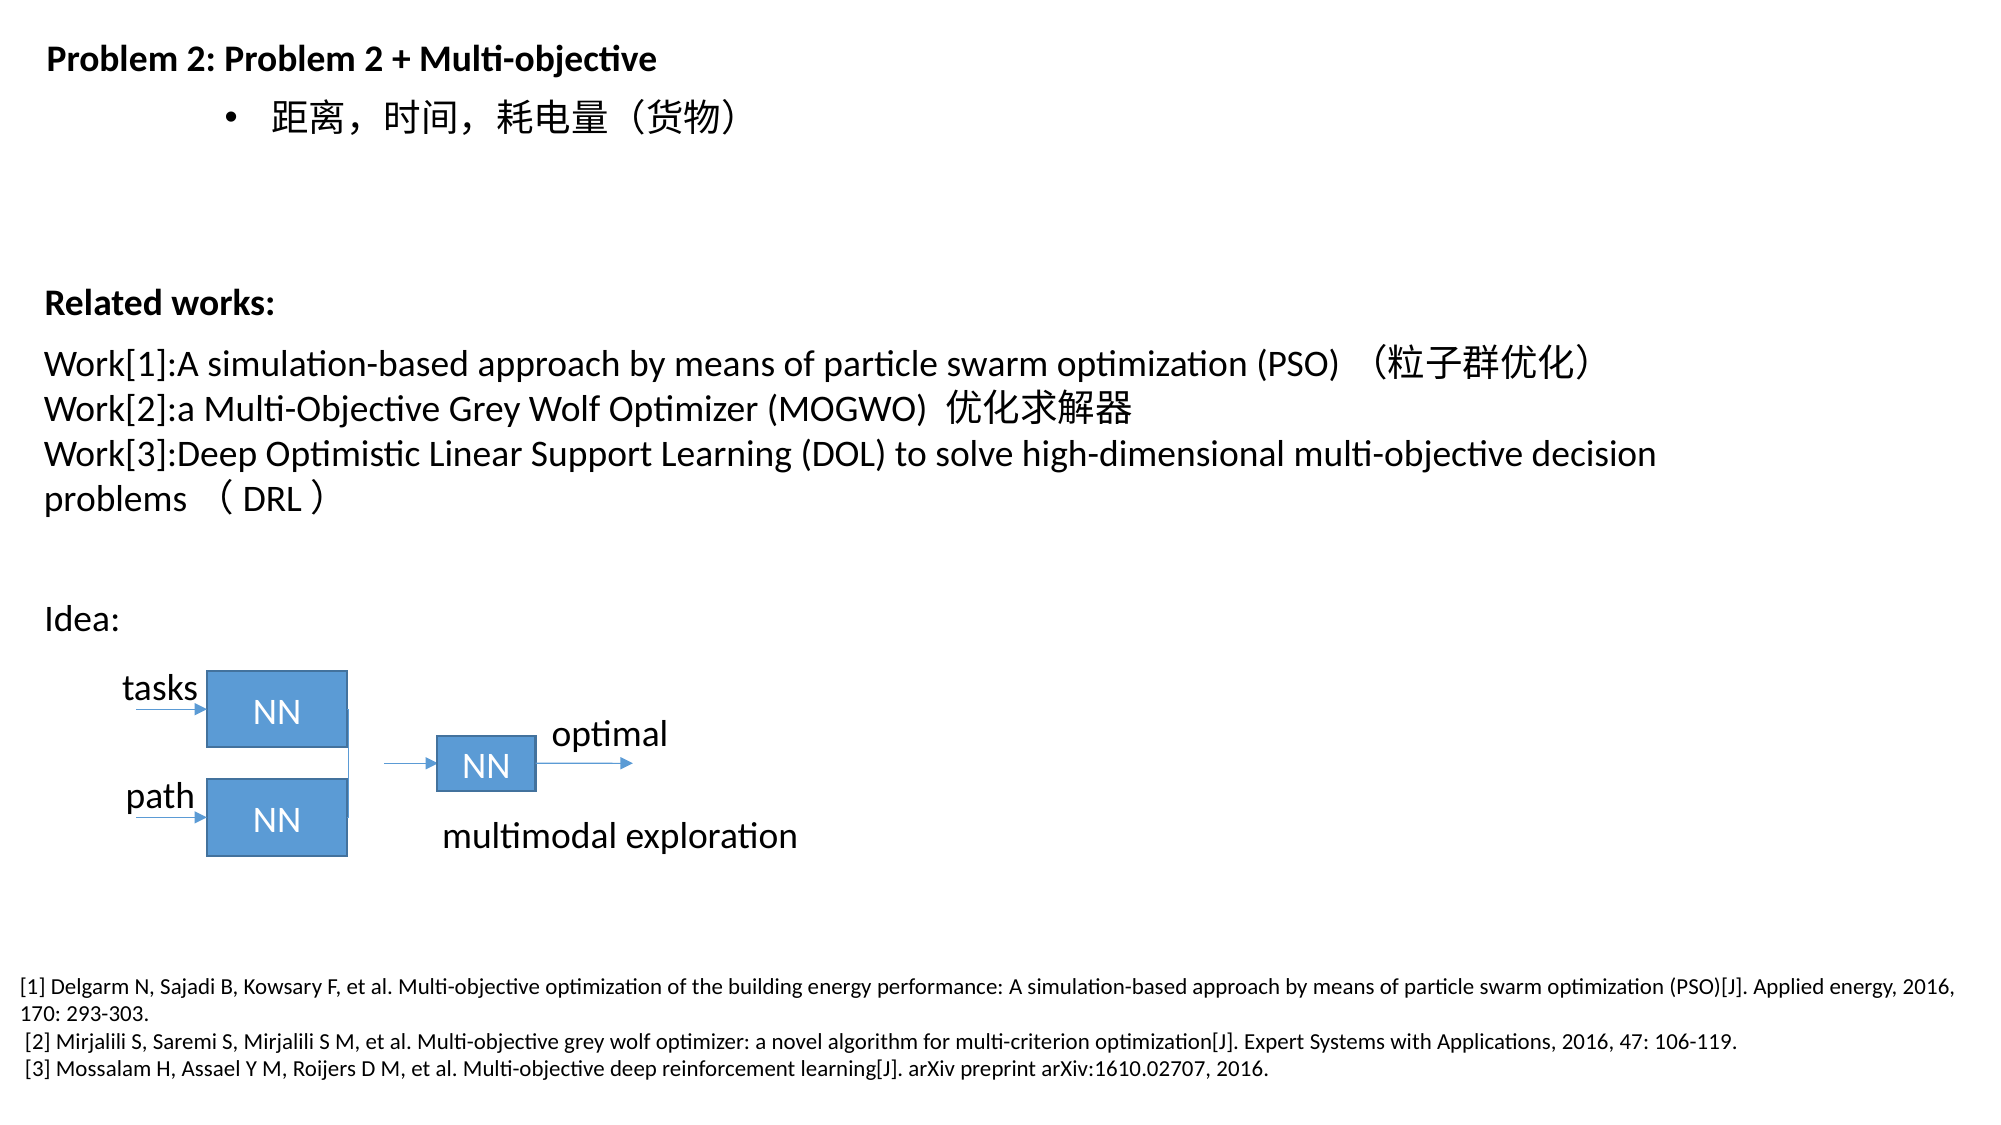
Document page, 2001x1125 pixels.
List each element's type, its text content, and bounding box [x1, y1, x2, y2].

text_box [106, 655, 685, 856]
text_box multimodal exploration [427, 803, 822, 864]
text_box [1] Delgarm N, Sajadi B, Kowsary F, et al. Multi-objective optimization of the building energy performance: A simulation-based approach by means of particle swarm optimization (PSO)[J]. Applied energy, 2016, 170: 293-303. [2] Mirjalili S, Saremi S, Mirjalili S M, et al. Multi-objective grey wolf optimizer: a novel algorithm for multi-criterion optimization[J]. Expert Systems with Applications, 2016, 47: 106-119. [3] Mossalam H, Assael Y M, Roijers D M, et al. Multi-objective deep reinforcement learning[J]. arXiv preprint arXiv:1610.02707, 2016. [5, 963, 1992, 1089]
text_box Idea: [29, 587, 136, 647]
text_box 距离，时间，耗电量（货物） [209, 87, 774, 147]
text_box Problem 2: Problem 2 + Multi-objective [31, 26, 674, 87]
text_box Work[1]:A simulation-based approach by means of particle swarm optimization (PSO)（粒子群优化） Work[2]:a Multi-Objective Grey Wolf Optimizer (MOGWO) 优化求解器 Work[3]:Deep Optimistic Linear Support Learning (DOL) to solve high-dimensional multi-objective decision problems（DRL） [28, 331, 1918, 572]
text_box Related works: [29, 270, 291, 331]
